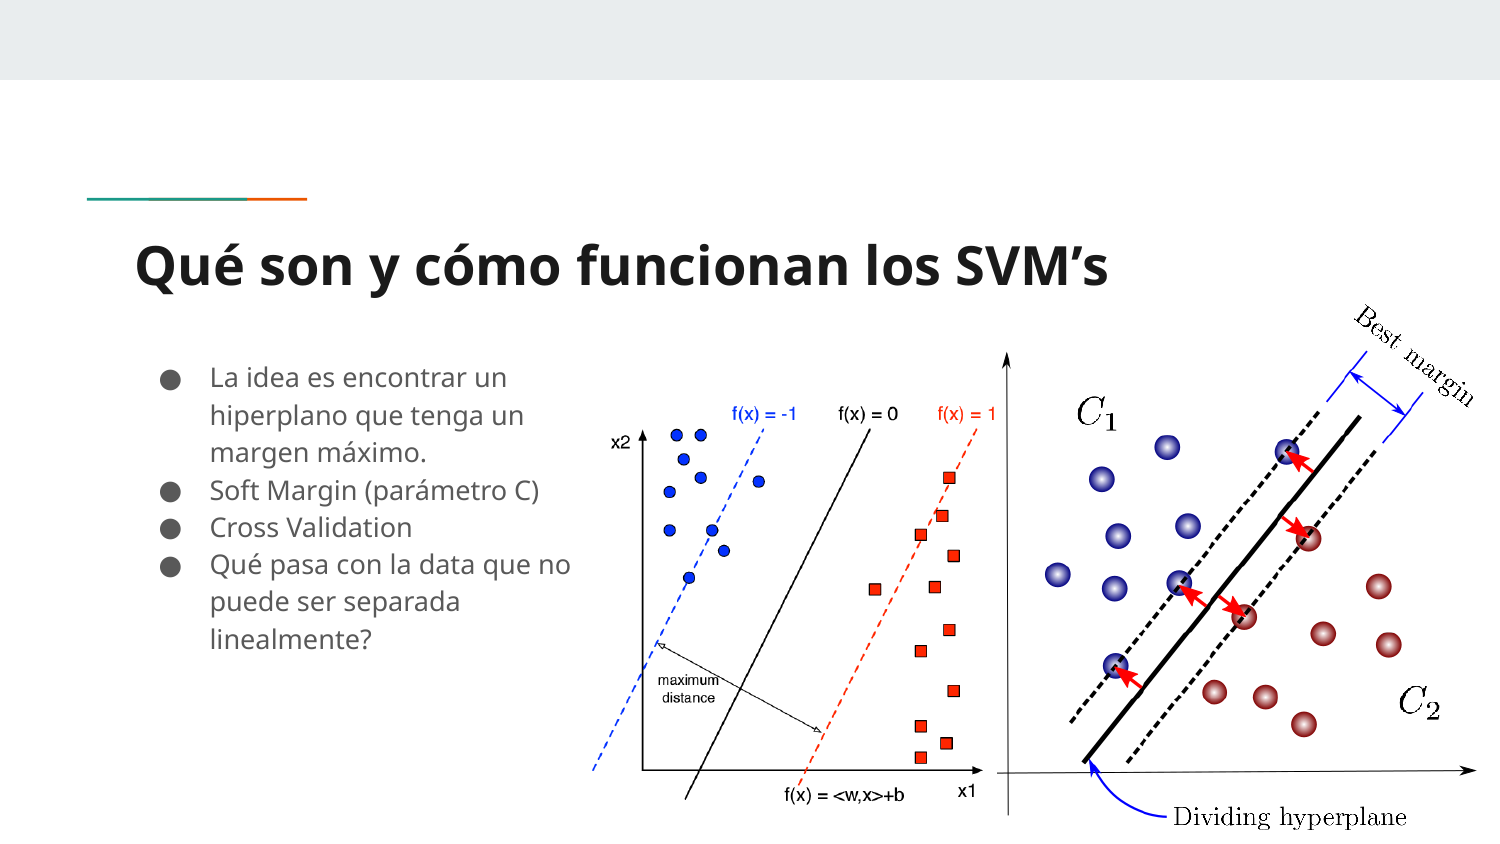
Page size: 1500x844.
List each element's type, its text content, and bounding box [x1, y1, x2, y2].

title Qué son y cómo funcionan los SVM’s [119, 216, 1381, 305]
list La idea es encontrar un hiperplano que tenga un margen máximo. Soft Margin (parámetro C) Cross Validation Qué pasa con la data que no puede ser separada linealmente? [119, 341, 598, 783]
picture [590, 303, 1479, 830]
